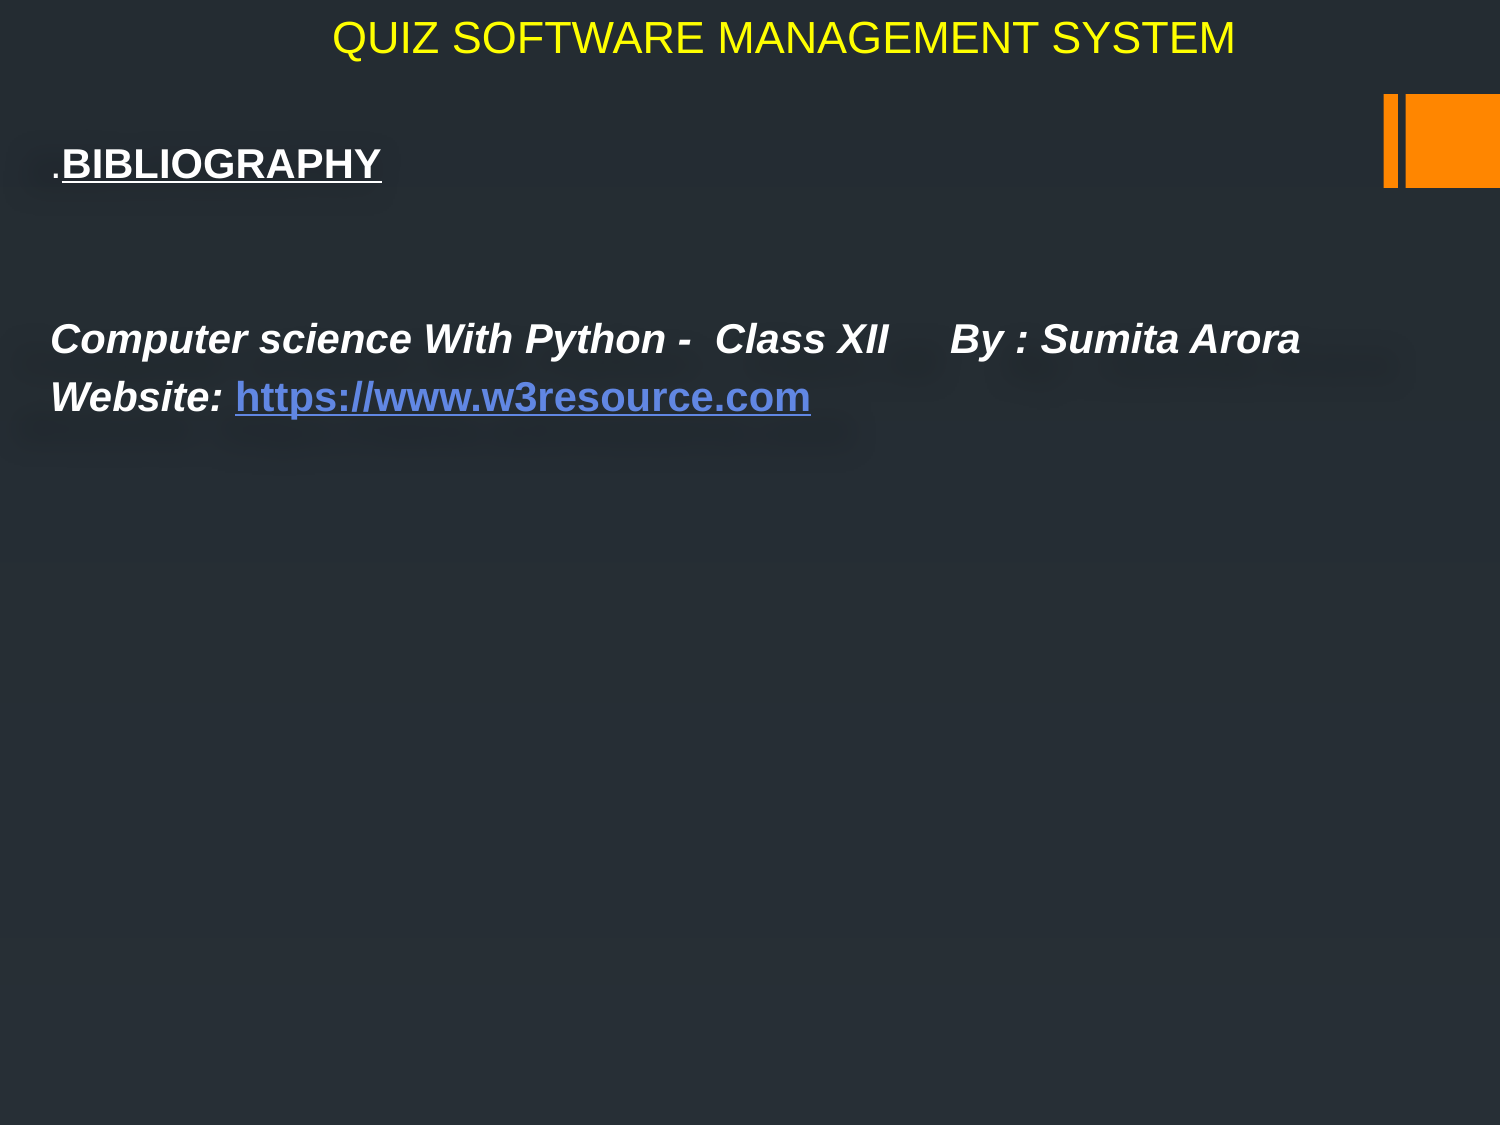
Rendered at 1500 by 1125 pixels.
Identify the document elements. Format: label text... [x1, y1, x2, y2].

title QUIZ SOFTWARE MANAGEMENT SYSTEM [140, 0, 1429, 71]
subtitle .BIBLIOGRAPHY Computer science With Python - Class XII By : Sumita Arora Website: https://www.w3resource.com [35, 128, 1454, 1079]
